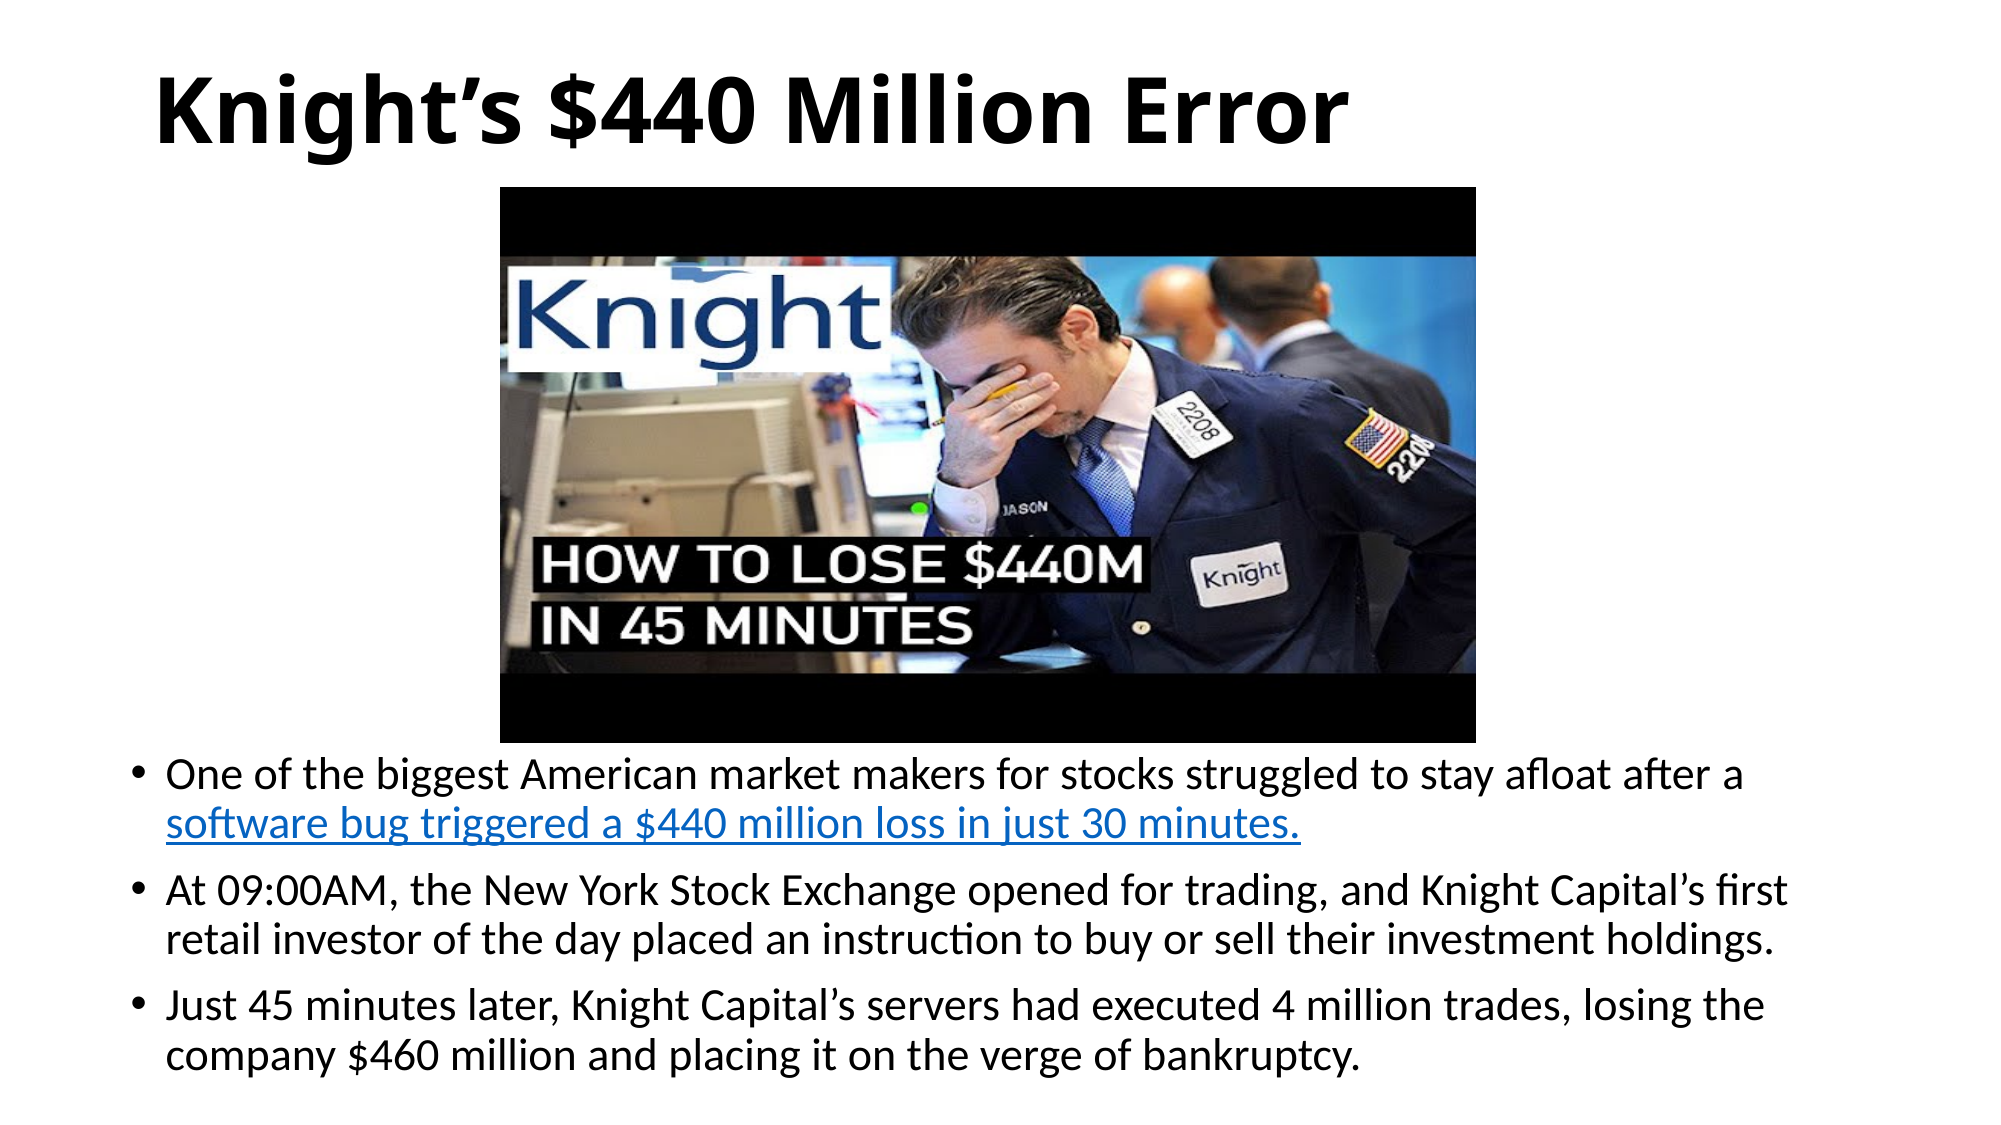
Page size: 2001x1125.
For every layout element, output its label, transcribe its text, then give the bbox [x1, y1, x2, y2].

picture [499, 187, 1476, 743]
title Knight’s $440 Million Error [137, 59, 1863, 278]
list One of the biggest American market makers for stocks struggled to stay afloat after a software bug triggered a $440 million loss in just 30 minutes. At 09:00AM, the New York Stock Exchange opened for trading, and Knight Capital’s first retail investor of the day placed an instruction to buy or sell their investment holdings. Just 45 minutes later, Knight Capital’s servers had executed 4 million trades, losing the company $460 million and placing it on the verge of bankruptcy. [115, 742, 1841, 1106]
